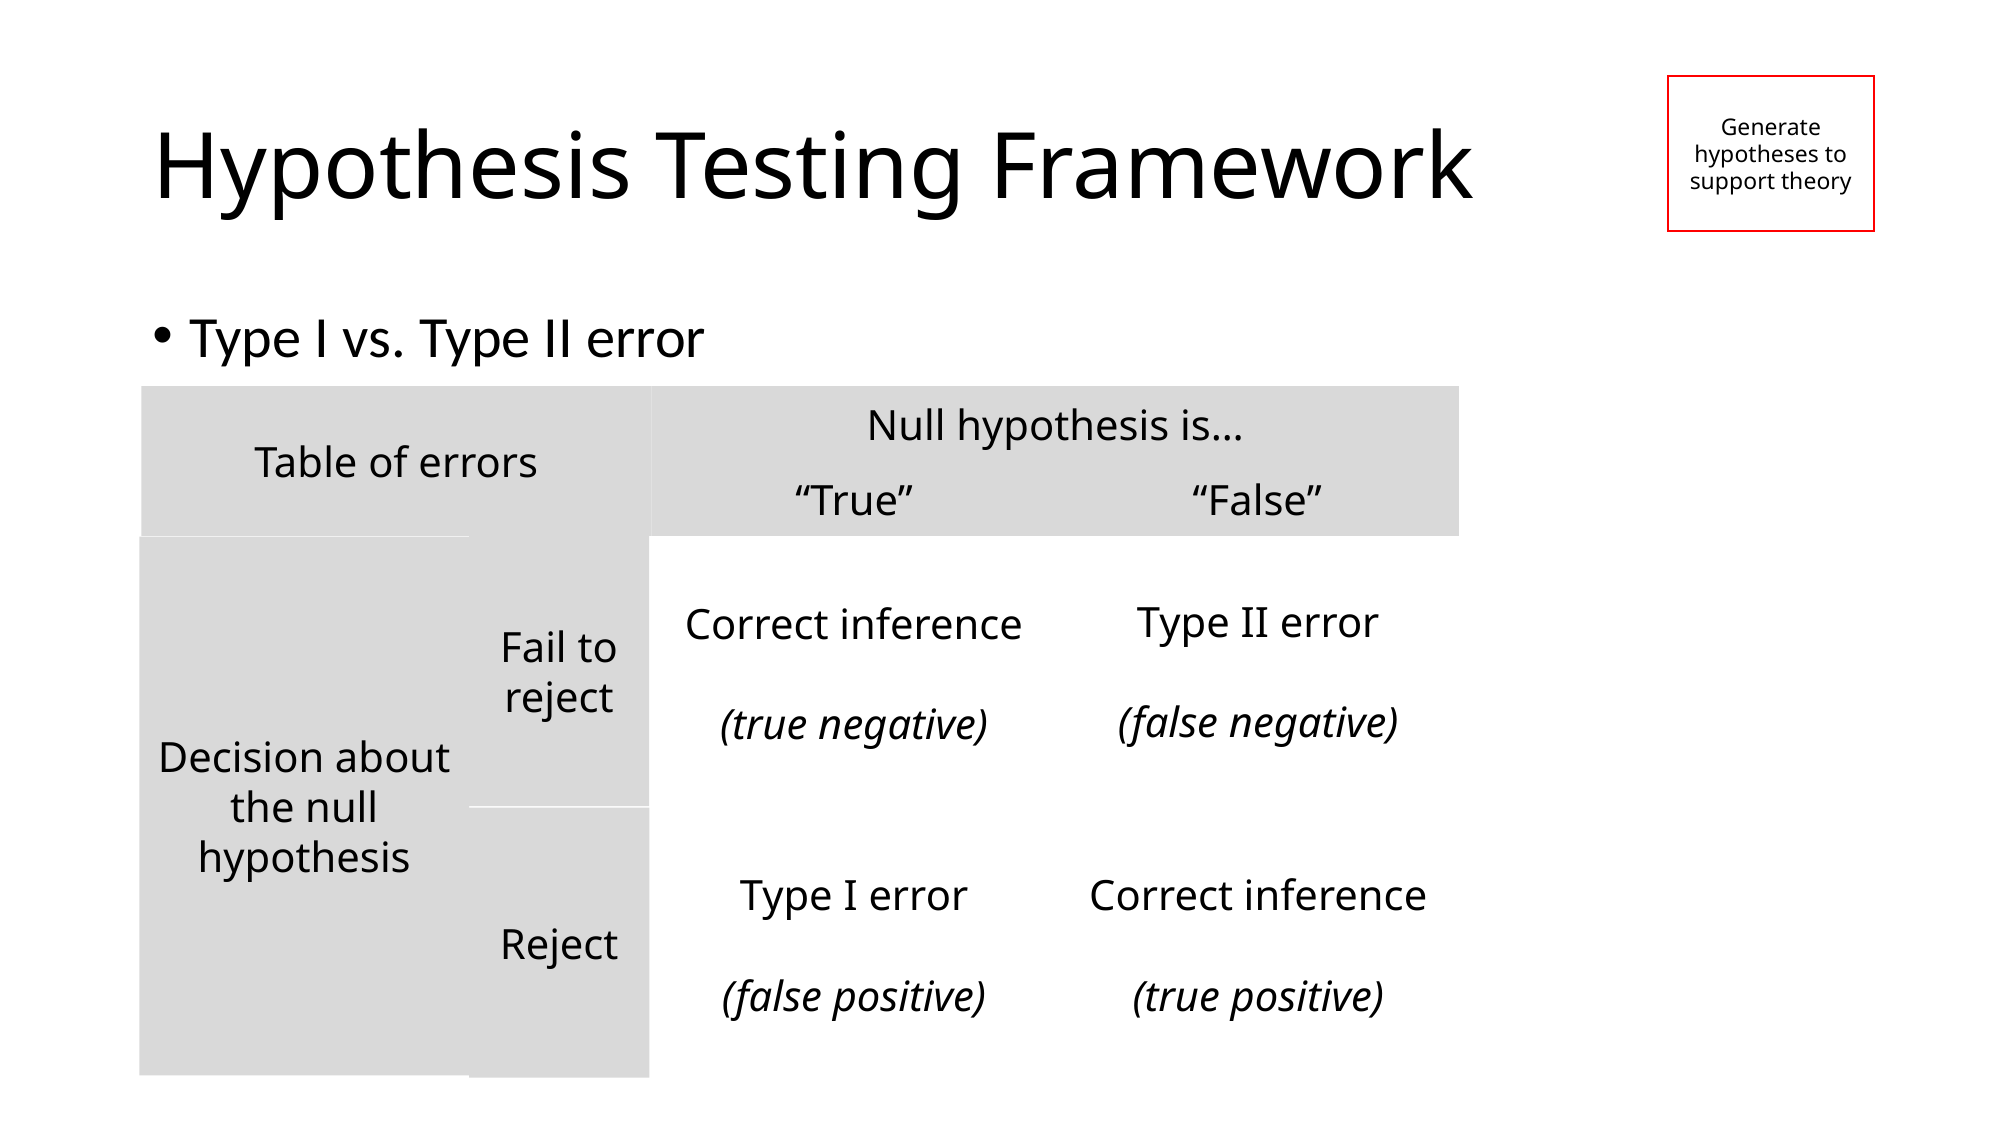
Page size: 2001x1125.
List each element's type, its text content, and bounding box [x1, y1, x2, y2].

text_box Reject [468, 807, 650, 1079]
text_box “True” [651, 460, 1055, 537]
text_box Fail to reject [470, 537, 650, 807]
title Hypothesis Testing Framework [137, 59, 1863, 278]
text_box “False” [1055, 460, 1460, 537]
text_box Type II error (false negative) [1057, 537, 1460, 807]
list Type I vs. Type II error [137, 299, 1863, 1014]
text_box Decision about the null hypothesis [138, 536, 470, 1076]
text_box Correct inference (true positive) [1057, 808, 1460, 1080]
text_box Generate hypotheses to support theory [1863, 75, 1875, 232]
text_box Correct inference (true negative) [652, 537, 1056, 808]
text_box Type I error (false positive) [652, 808, 1056, 1080]
text_box Null hypothesis is… [651, 385, 1460, 460]
text_box Table of errors [140, 385, 651, 537]
